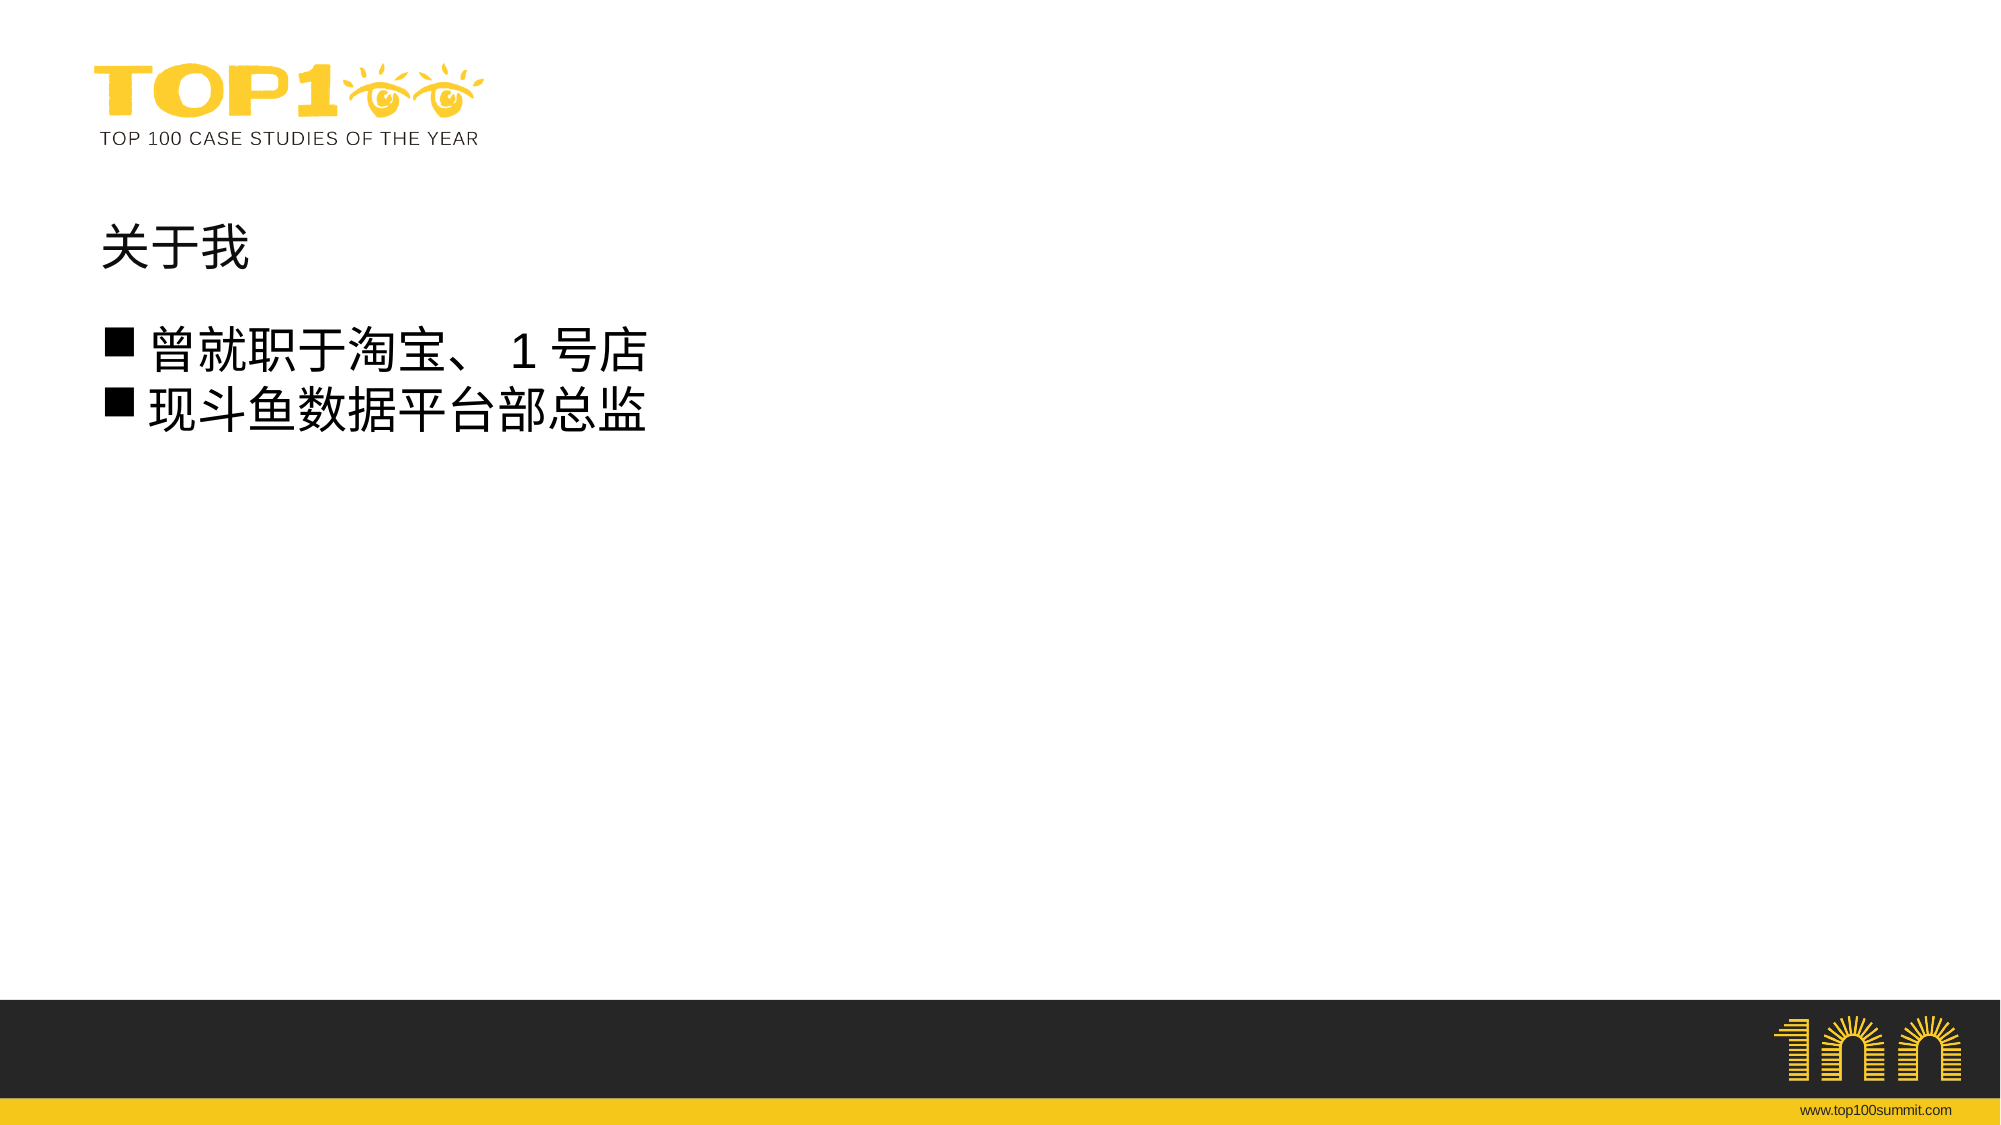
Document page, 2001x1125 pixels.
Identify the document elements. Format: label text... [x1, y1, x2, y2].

picture [1774, 1011, 1961, 1085]
picture [90, 63, 487, 145]
title 关于我 [86, 215, 1865, 290]
subtitle 曾就职于淘宝、1号店 现斗鱼数据平台部总监 [86, 311, 1865, 974]
